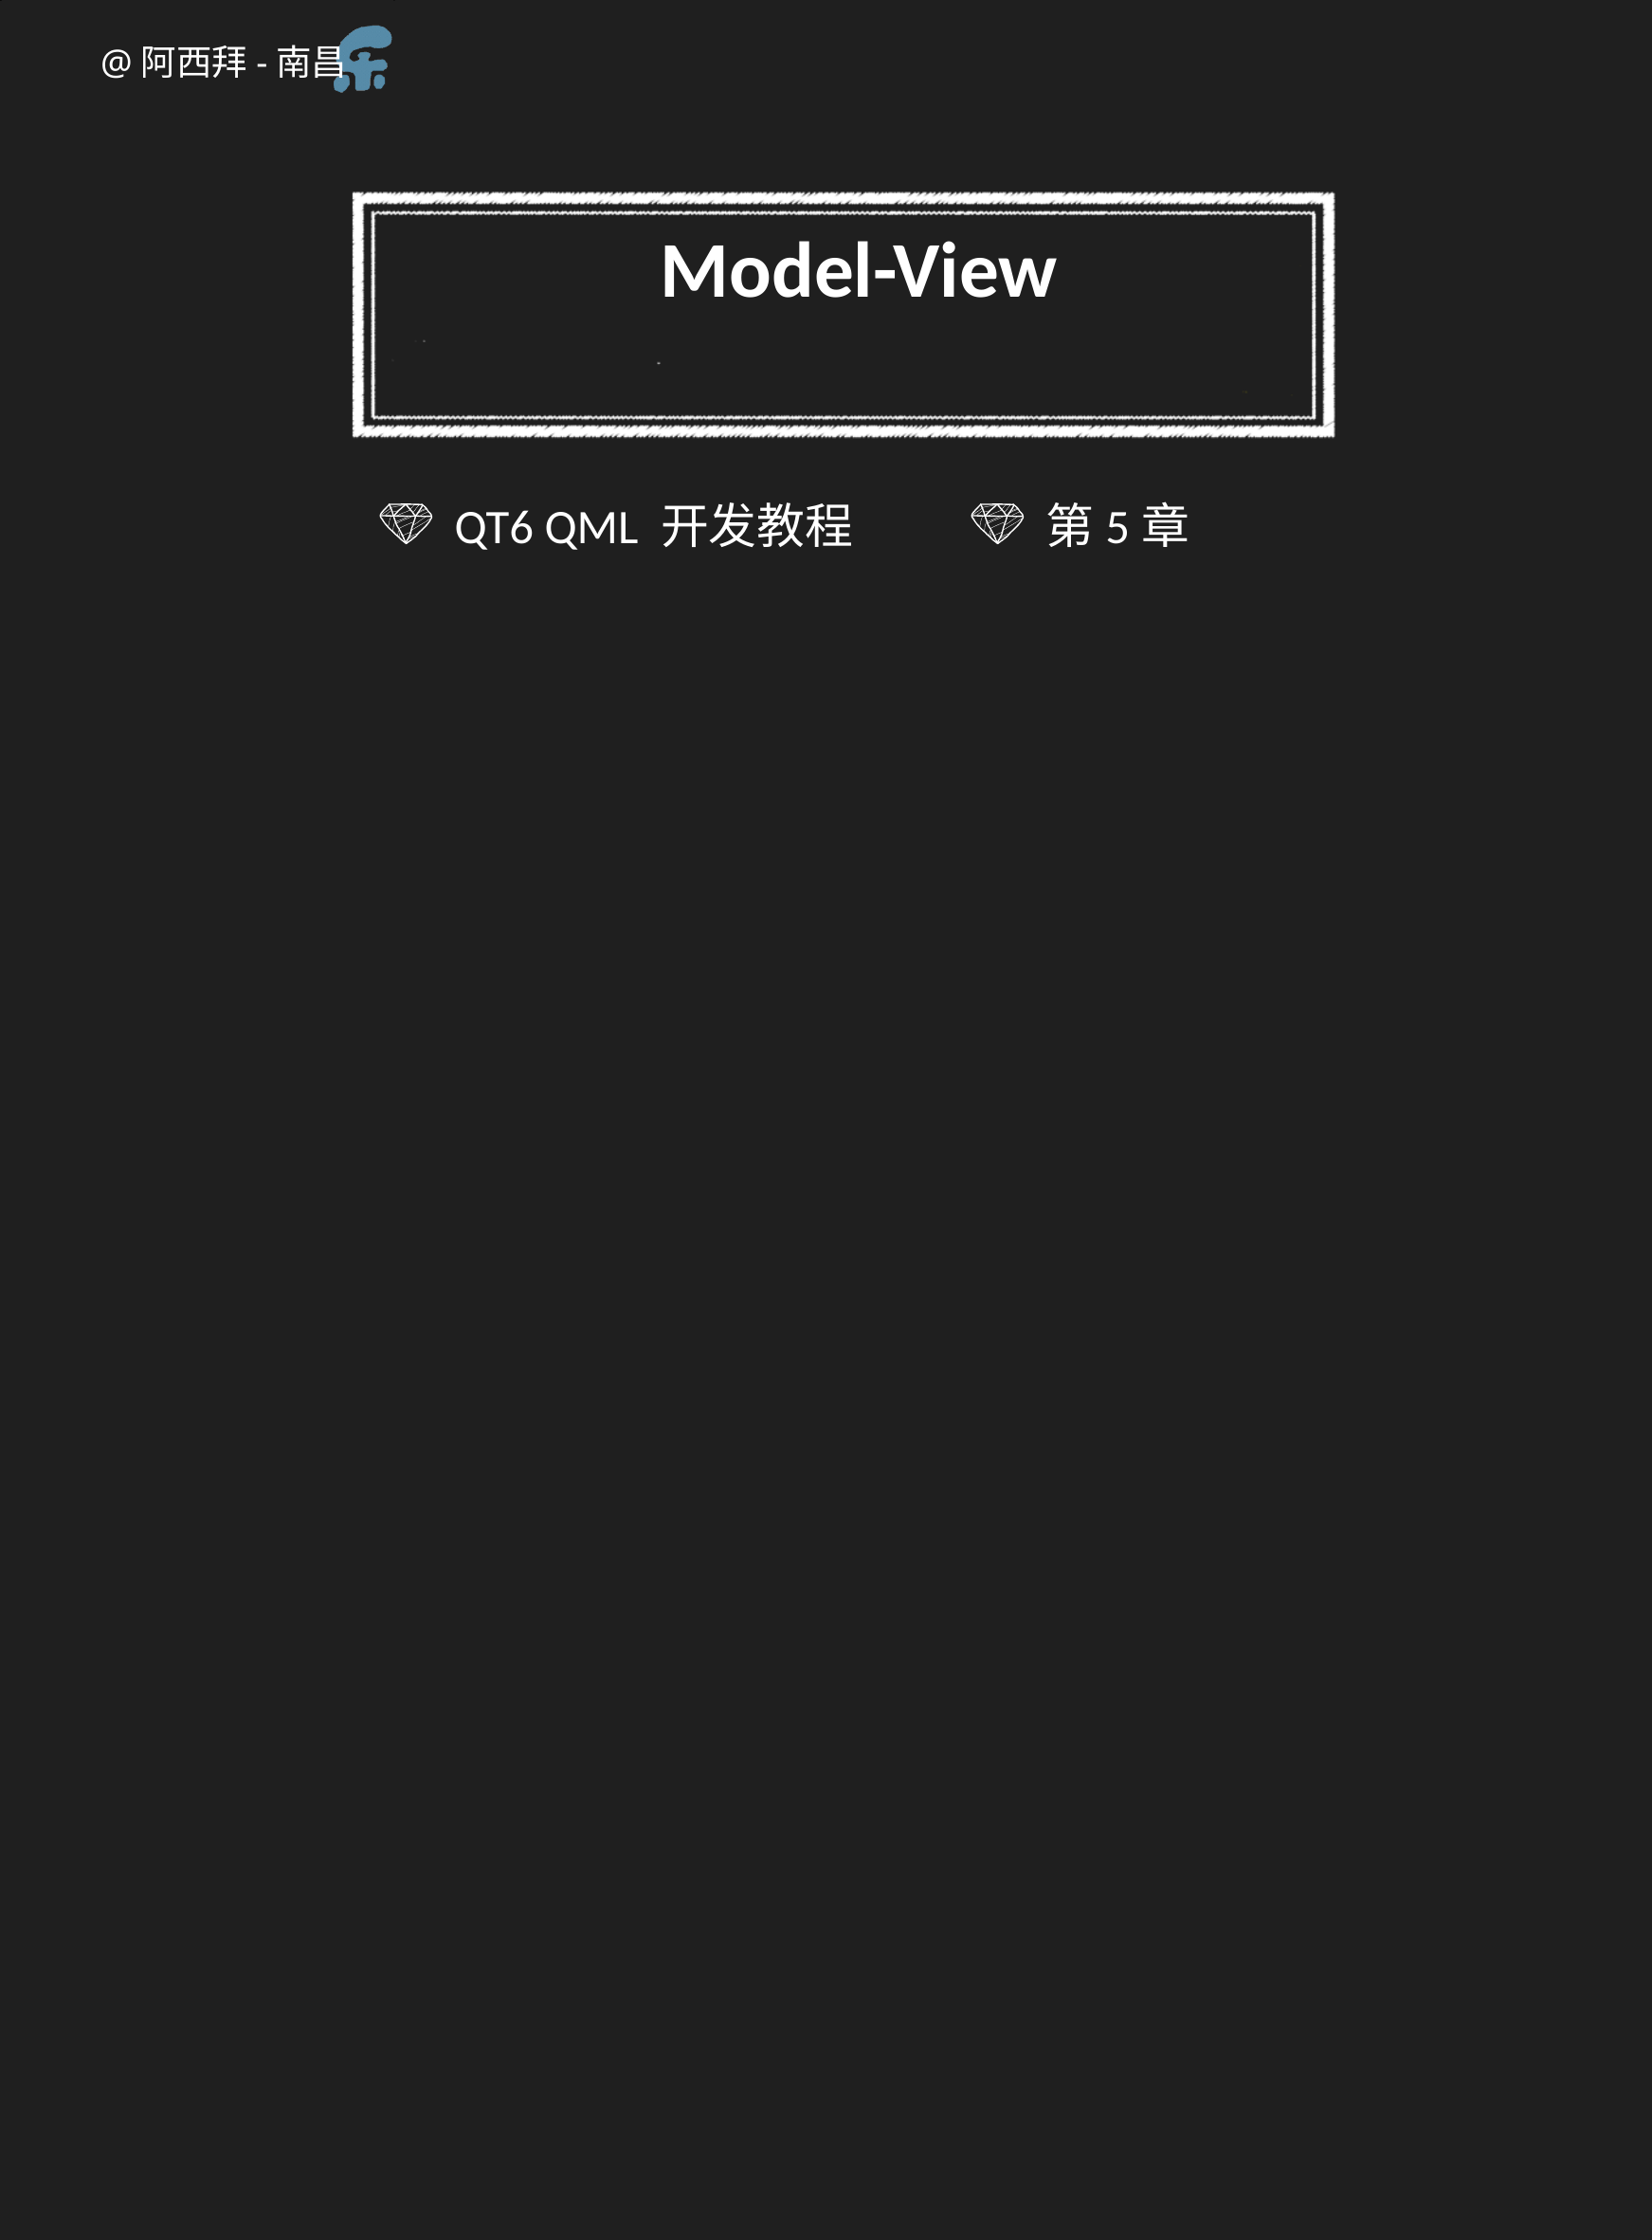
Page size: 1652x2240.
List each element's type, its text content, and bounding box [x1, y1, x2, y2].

text_box 第5章 [1031, 488, 1274, 560]
text_box QT6 QML 开发教程 [440, 488, 977, 560]
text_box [971, 502, 1025, 545]
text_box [378, 502, 433, 545]
picture [0, 0, 1652, 2240]
